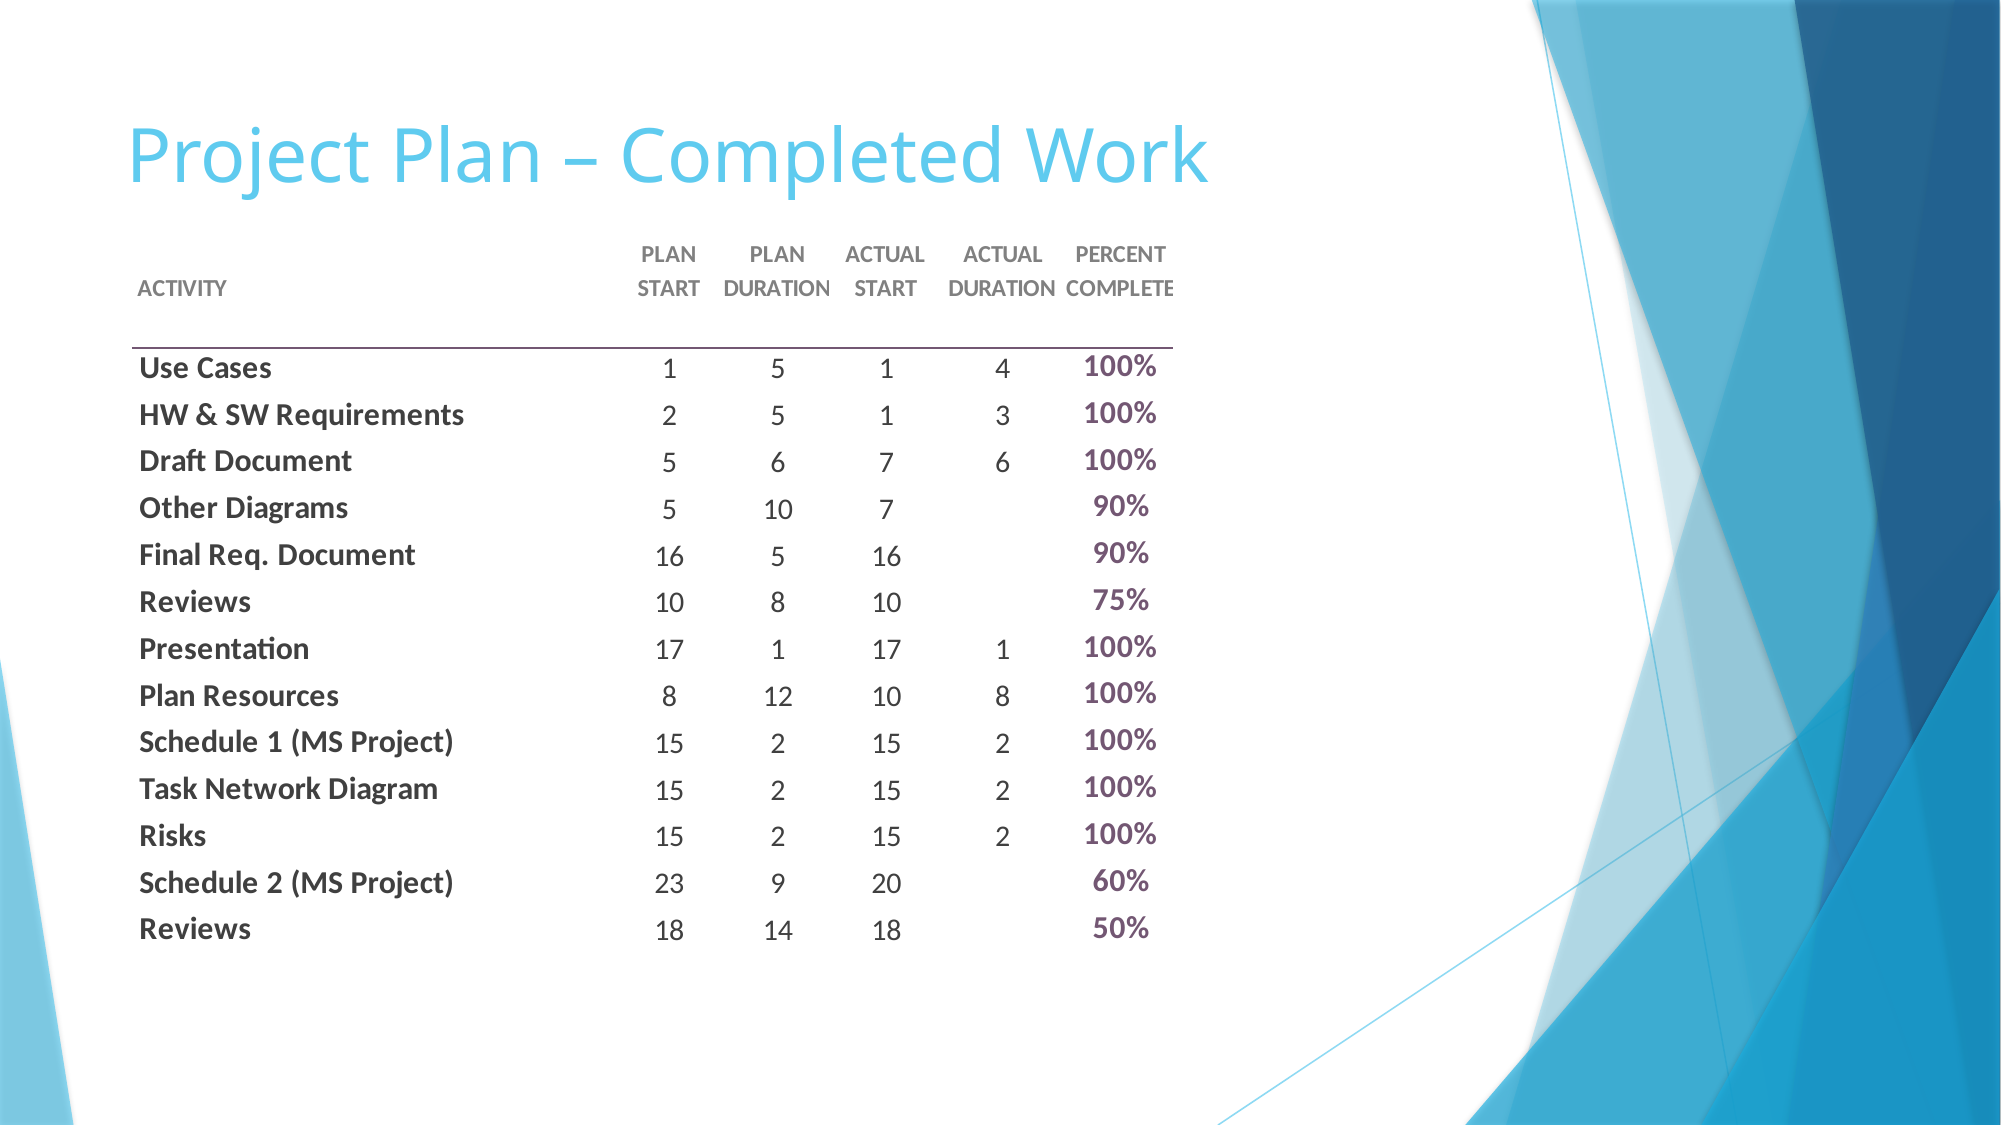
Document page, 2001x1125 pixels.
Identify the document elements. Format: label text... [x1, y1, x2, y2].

title Project Plan – Completed Work [111, 99, 1522, 317]
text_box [131, 236, 1176, 958]
